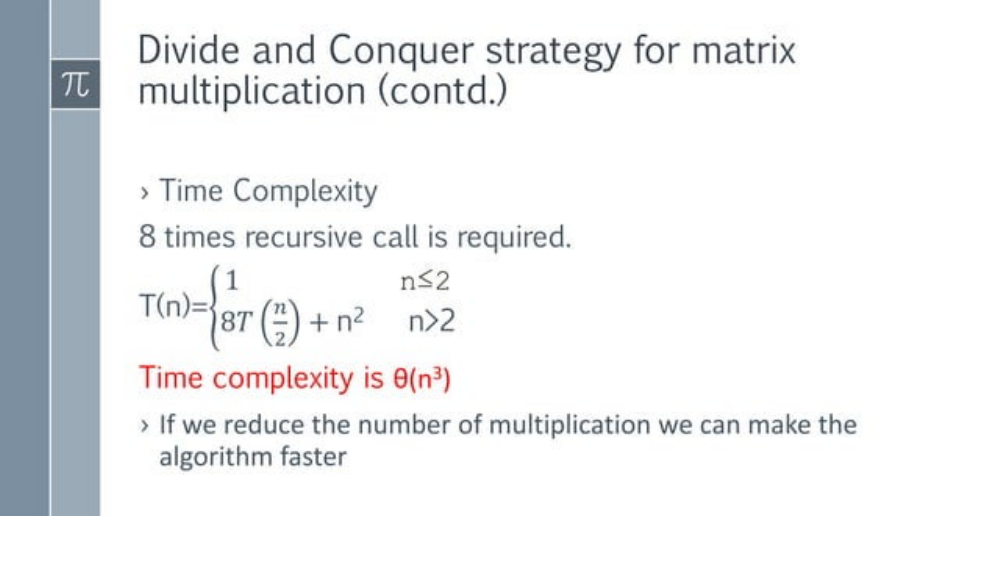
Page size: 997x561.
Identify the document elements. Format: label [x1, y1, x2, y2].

picture [0, 0, 948, 517]
